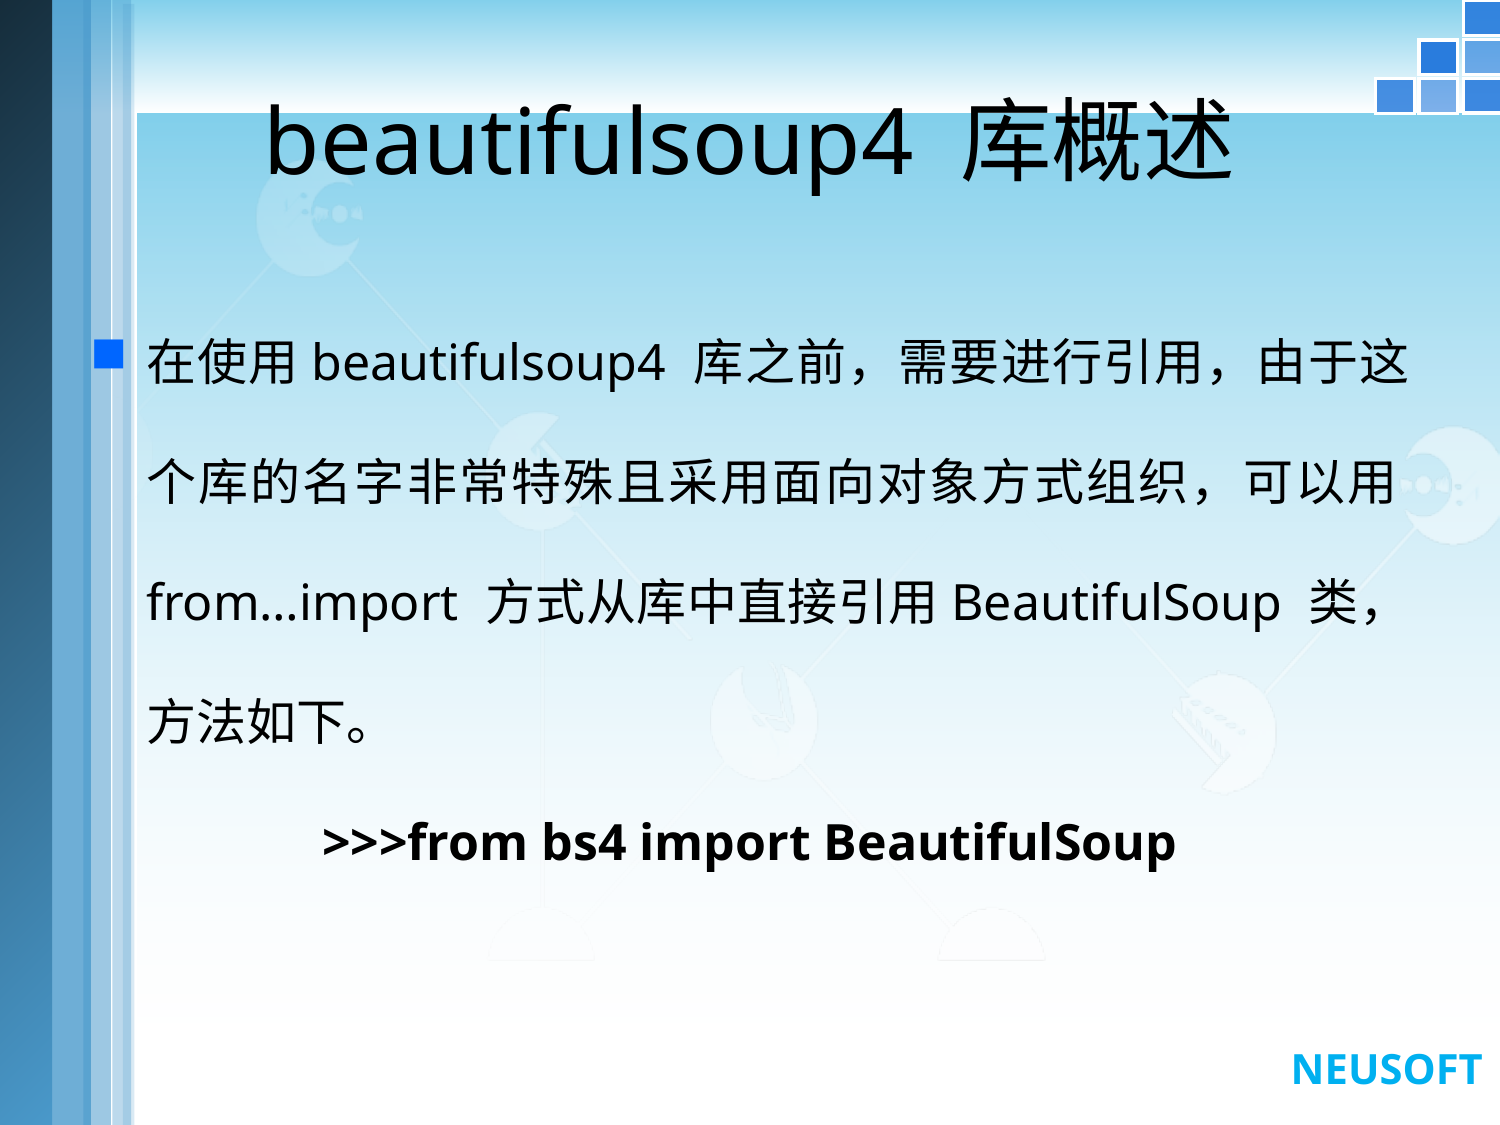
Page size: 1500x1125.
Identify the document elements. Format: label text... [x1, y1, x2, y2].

title beautifulsoup4 库概述 [74, 44, 1425, 233]
picture [132, 113, 1500, 965]
list 在使用beautifulsoup4 库之前，需要进行引用，由于这个库的名字非常特殊且采用面向对象方式组织，可以用from…import 方式从库中直接引用BeautifulSoup 类，方法如下。 >>>from bs4 import BeautifulSoup [74, 263, 1425, 1006]
